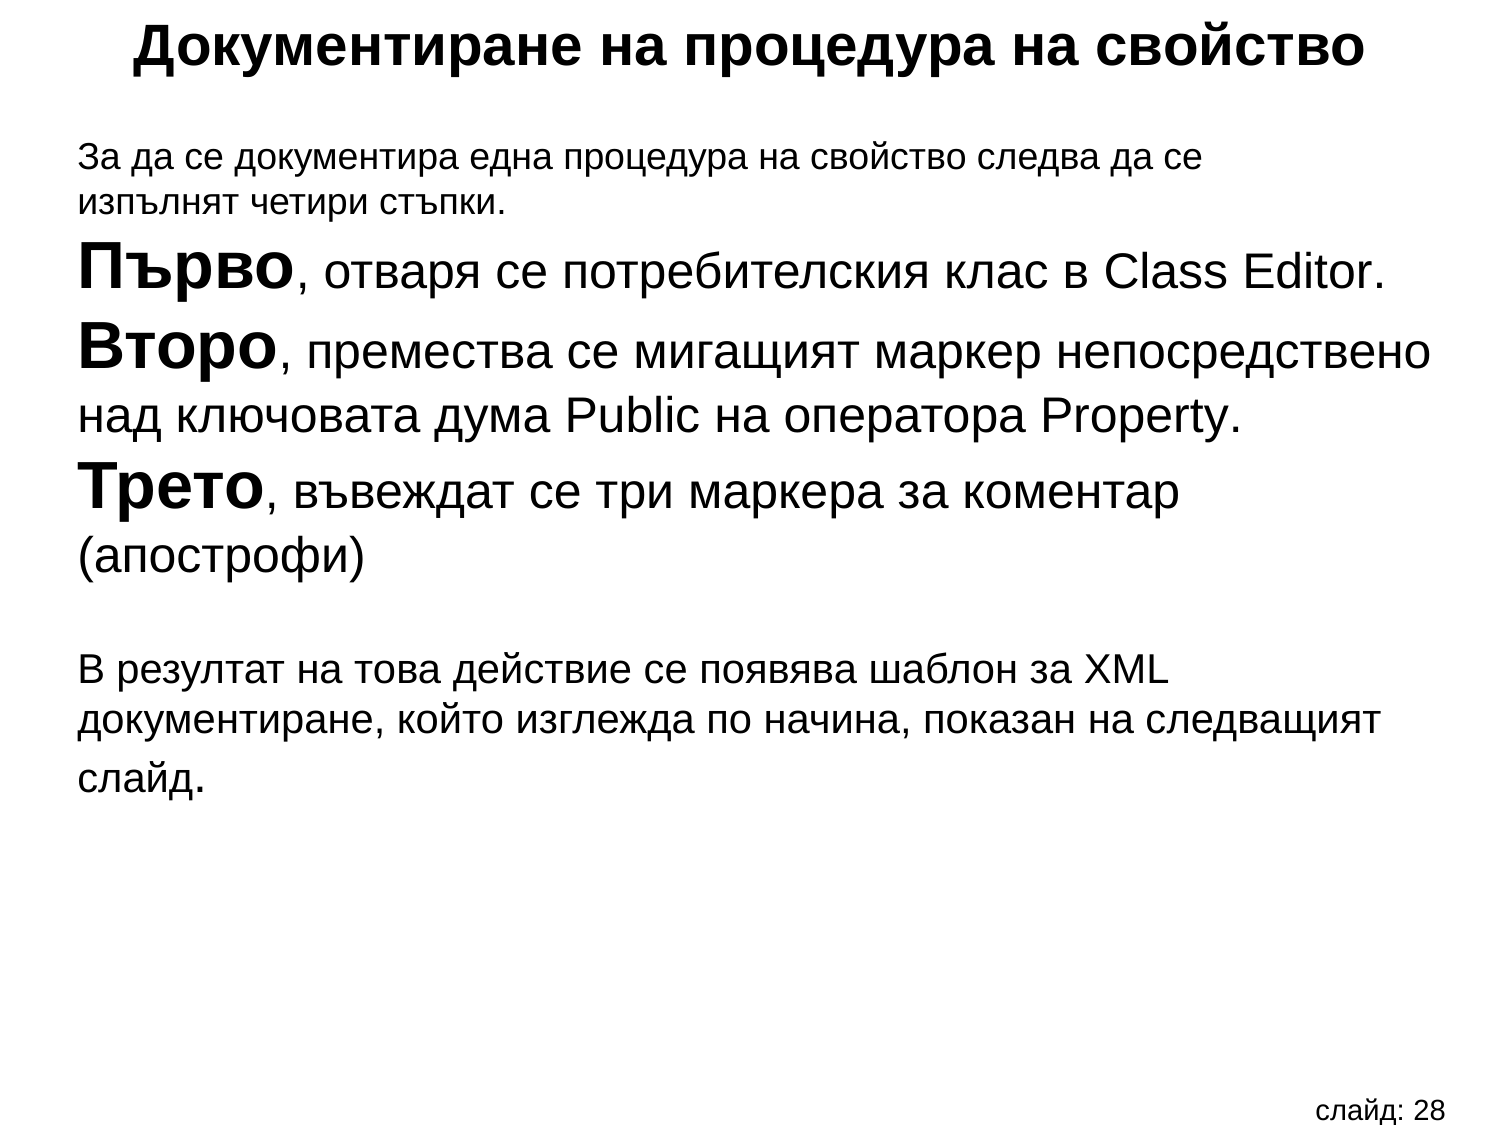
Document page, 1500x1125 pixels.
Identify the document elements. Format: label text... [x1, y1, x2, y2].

text_box Документиране на процедура на свойство [24, 0, 1475, 85]
text_box За да се документира една процедура на свойство следва да се изпълнят четири стъпки. Първо, отваря се потребителския клас в Class Editor. Второ, премества се мигащият маркер непосредствено над ключовата дума Public на оператора Property. Трето, въвеждат се три маркера за коментар (апострофи) В резултат на това действие се появява шаблон за XML документиране, който изглежда по начина, показан на следващият слайд. [62, 124, 1450, 810]
